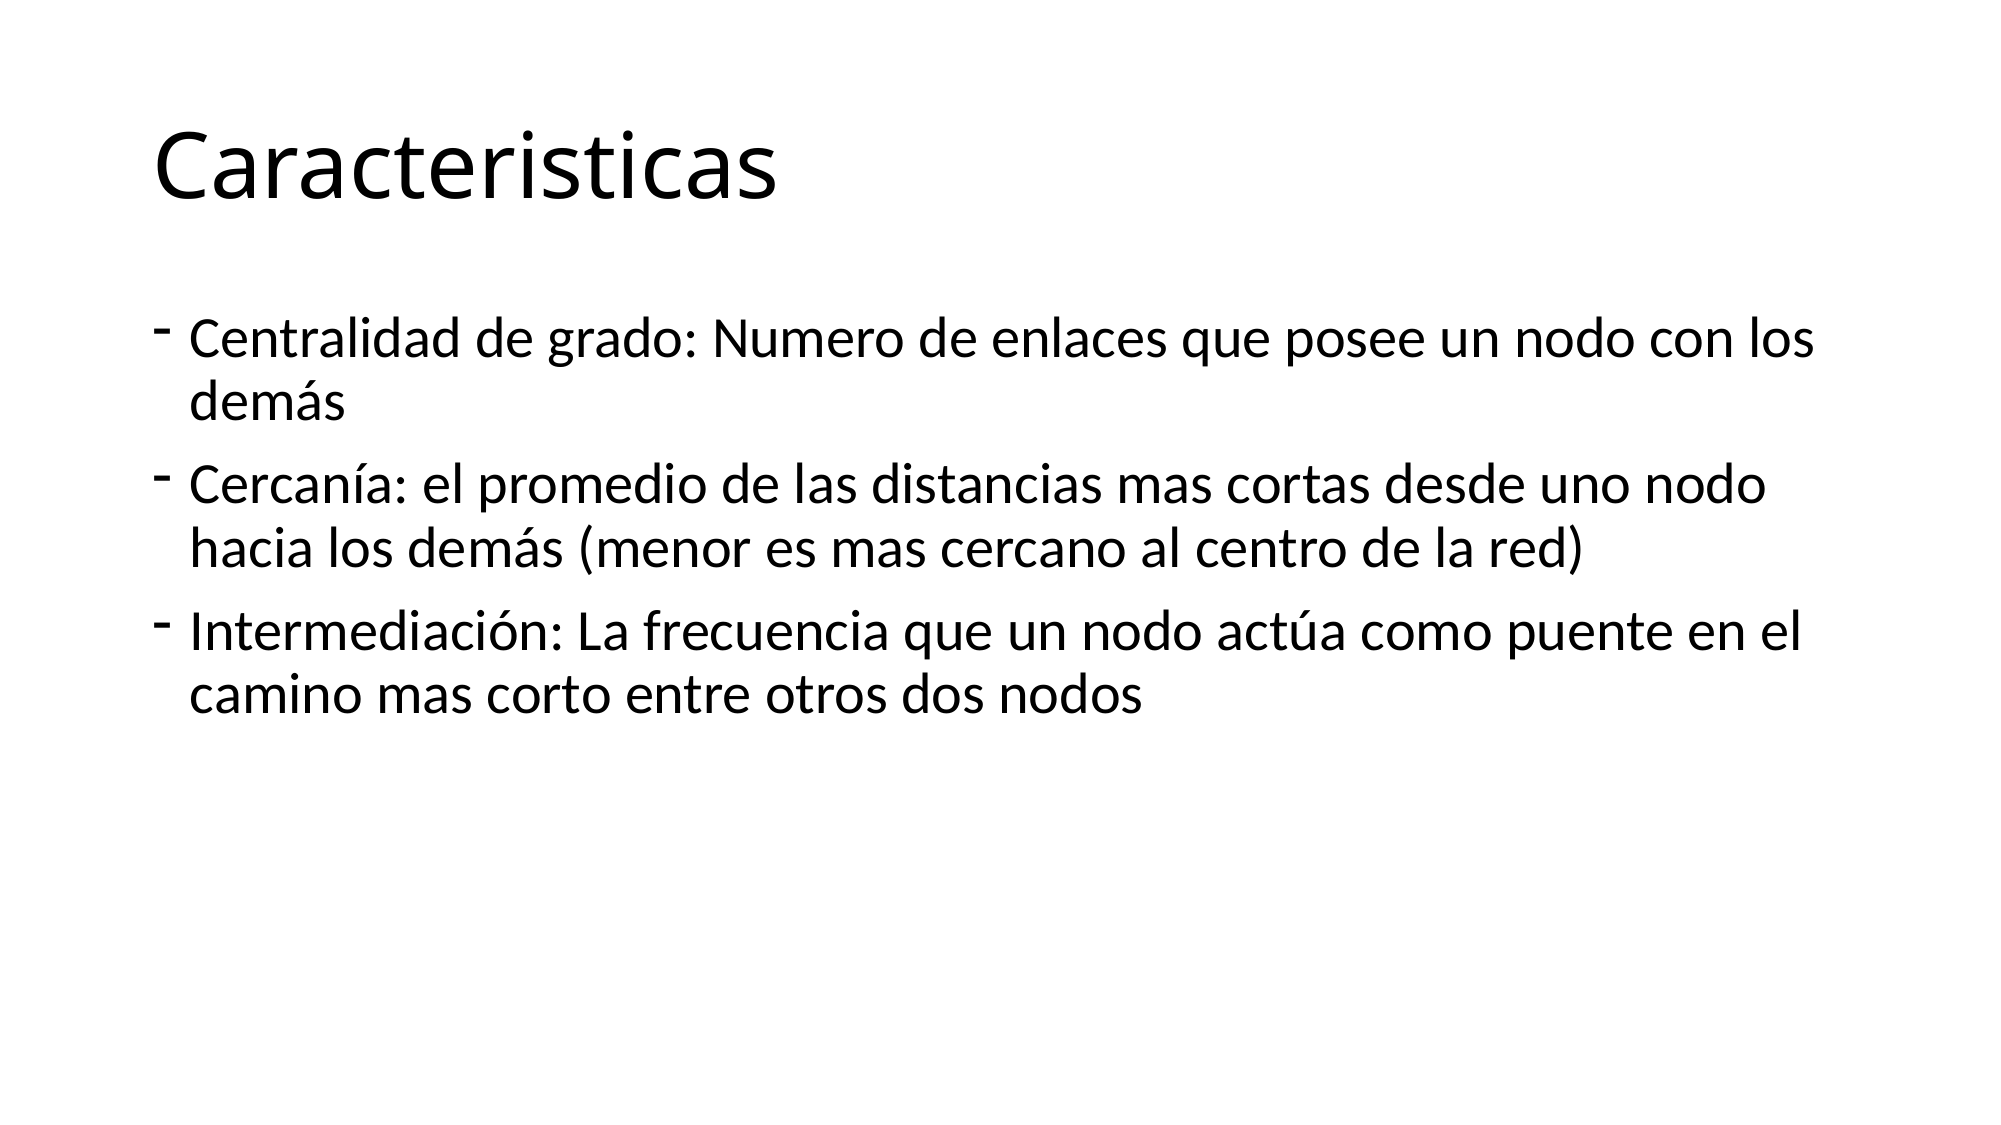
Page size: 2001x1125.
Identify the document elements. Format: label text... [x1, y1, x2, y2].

title Caracteristicas [137, 59, 1863, 278]
list Centralidad de grado: Numero de enlaces que posee un nodo con los demás Cercanía: el promedio de las distancias mas cortas desde uno nodo hacia los demás (menor es mas cercano al centro de la red) Intermediación: La frecuencia que un nodo actúa como puente en el camino mas corto entre otros dos nodos [137, 299, 1863, 1014]
